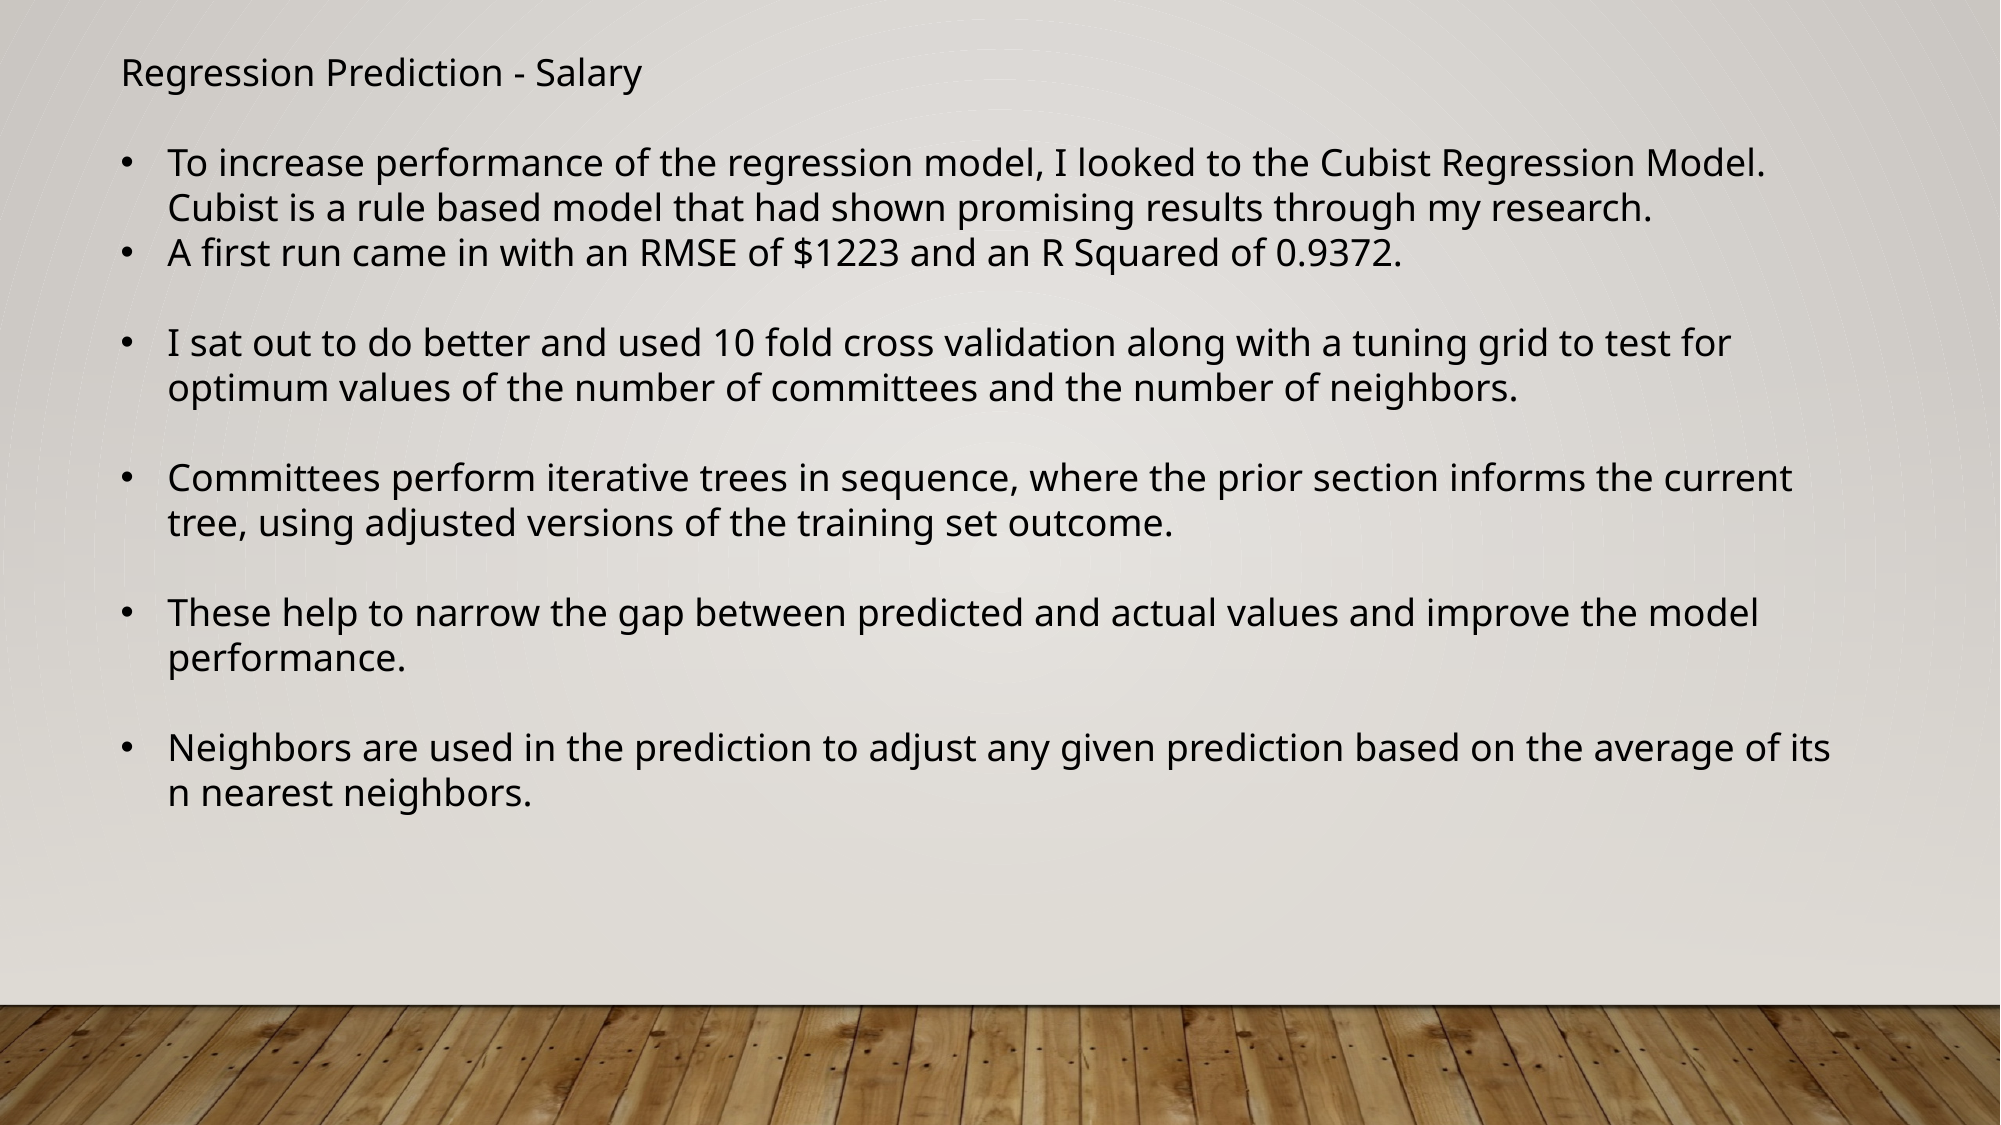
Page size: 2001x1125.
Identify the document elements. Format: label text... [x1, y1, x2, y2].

picture [0, 1005, 2000, 1125]
text_box Regression Prediction - Salary To increase performance of the regression model, I looked to the Cubist Regression Model. Cubist is a rule based model that had shown promising results through my research. A first run came in with an RMSE of $1223 and an R Squared of 0.9372. I sat out to do better and used 10 fold cross validation along with a tuning grid to test for optimum values of the number of committees and the number of neighbors. Committees perform iterative trees in sequence, where the prior section informs the current tree, using adjusted versions of the training set outcome. These help to narrow the gap between predicted and actual values and improve the model performance. Neighbors are used in the prediction to adjust any given prediction based on the average of its n nearest neighbors. [105, 41, 1878, 867]
